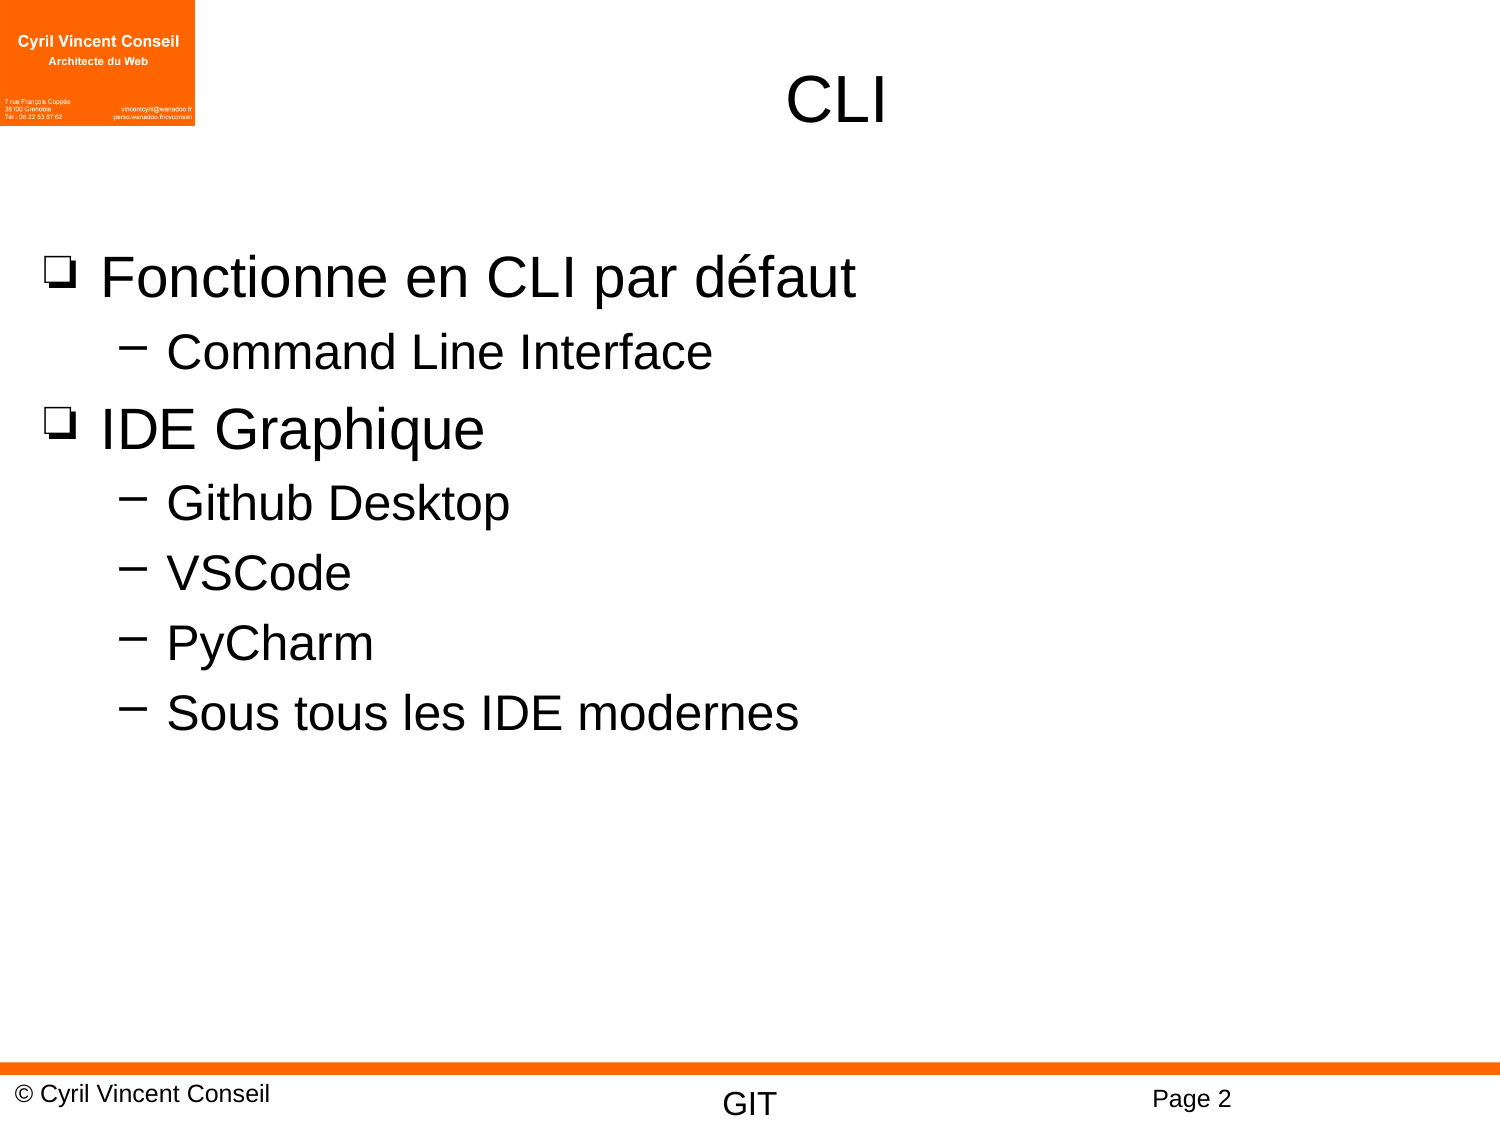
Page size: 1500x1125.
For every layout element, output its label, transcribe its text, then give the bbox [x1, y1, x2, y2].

list Fonctionne en CLI par défaut Command Line Interface IDE Graphique Github Desktop VSCode PyCharm Sous tous les IDE modernes [29, 231, 1468, 1059]
title CLI [194, 2, 1480, 190]
picture [0, 0, 195, 126]
